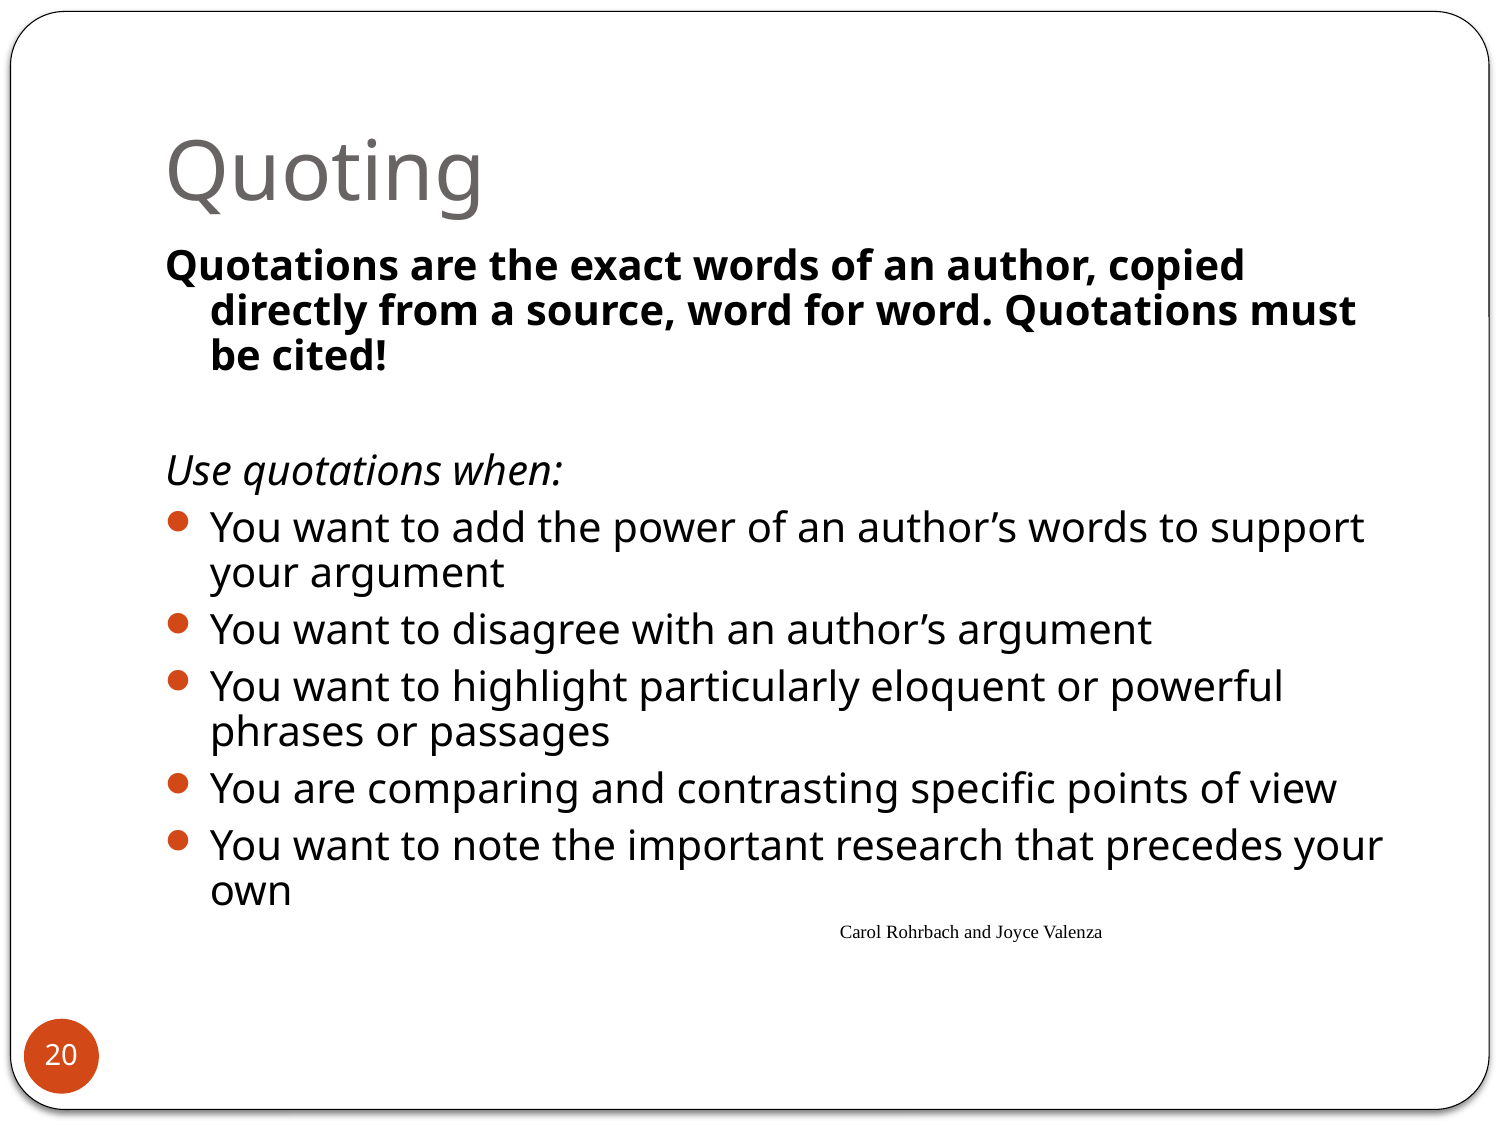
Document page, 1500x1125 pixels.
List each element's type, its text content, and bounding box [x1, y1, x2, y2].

slide_number 20 [23, 1018, 99, 1094]
title Quoting [150, 45, 1425, 233]
list Quotations are the exact words of an author, copied directly from a source, word for word. Quotations must be cited! Use quotations when: You want to add the power of an author’s words to support your argument You want to disagree with an author’s argument You want to highlight particularly eloquent or powerful phrases or passages You are comparing and contrasting specific points of view You want to note the important research that precedes your own Carol Rohrbach and Joyce Valenza [150, 237, 1425, 988]
